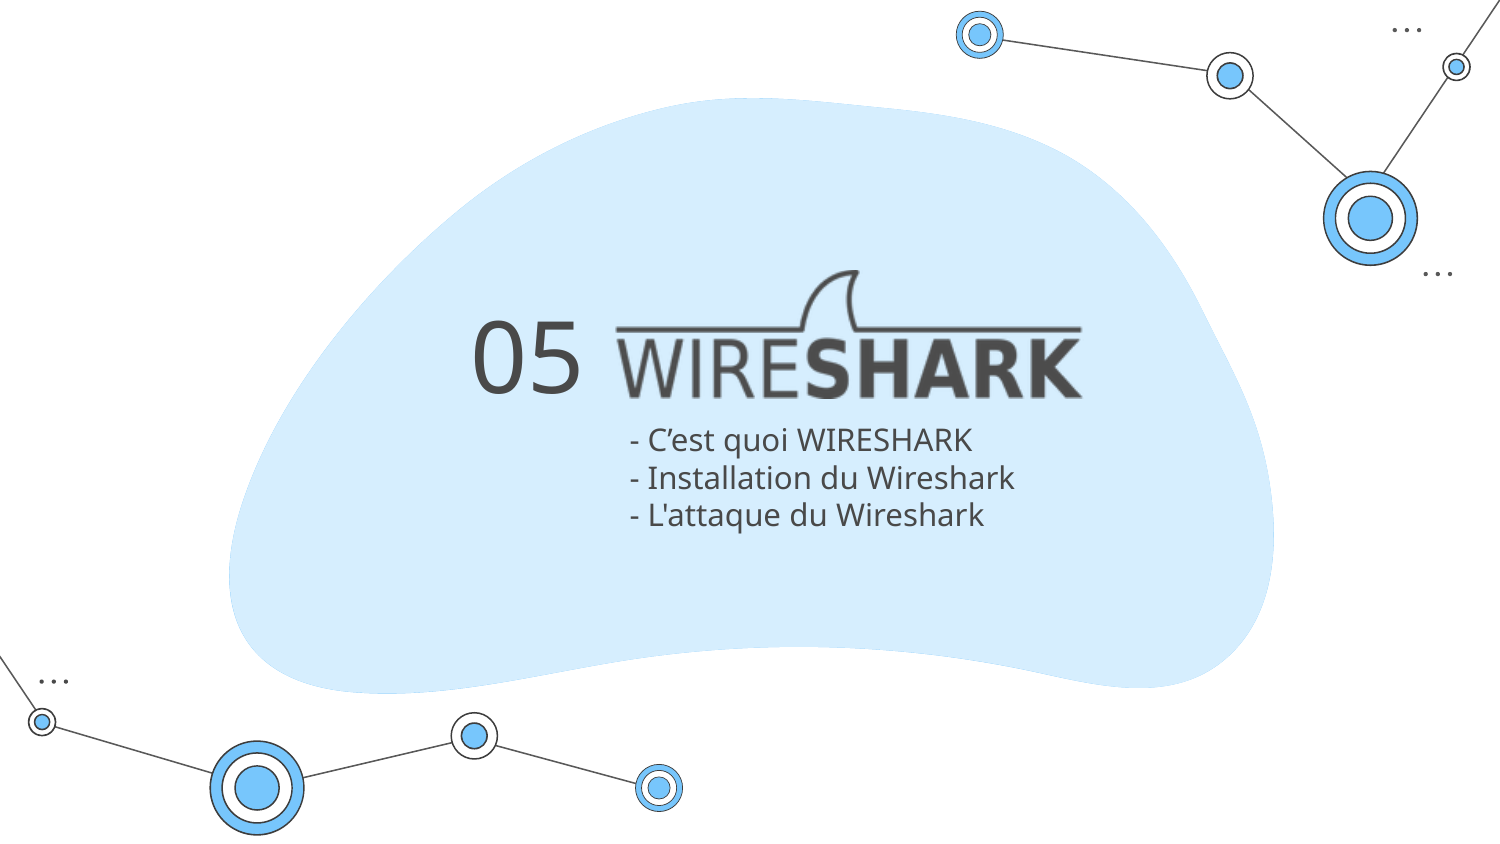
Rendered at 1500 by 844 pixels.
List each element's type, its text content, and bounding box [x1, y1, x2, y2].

picture [614, 270, 1084, 399]
text_box - C’est quoi WIRESHARK - Installation du Wireshark - L'attaque du Wireshark [614, 405, 1364, 518]
text_box 05 [357, 301, 613, 406]
